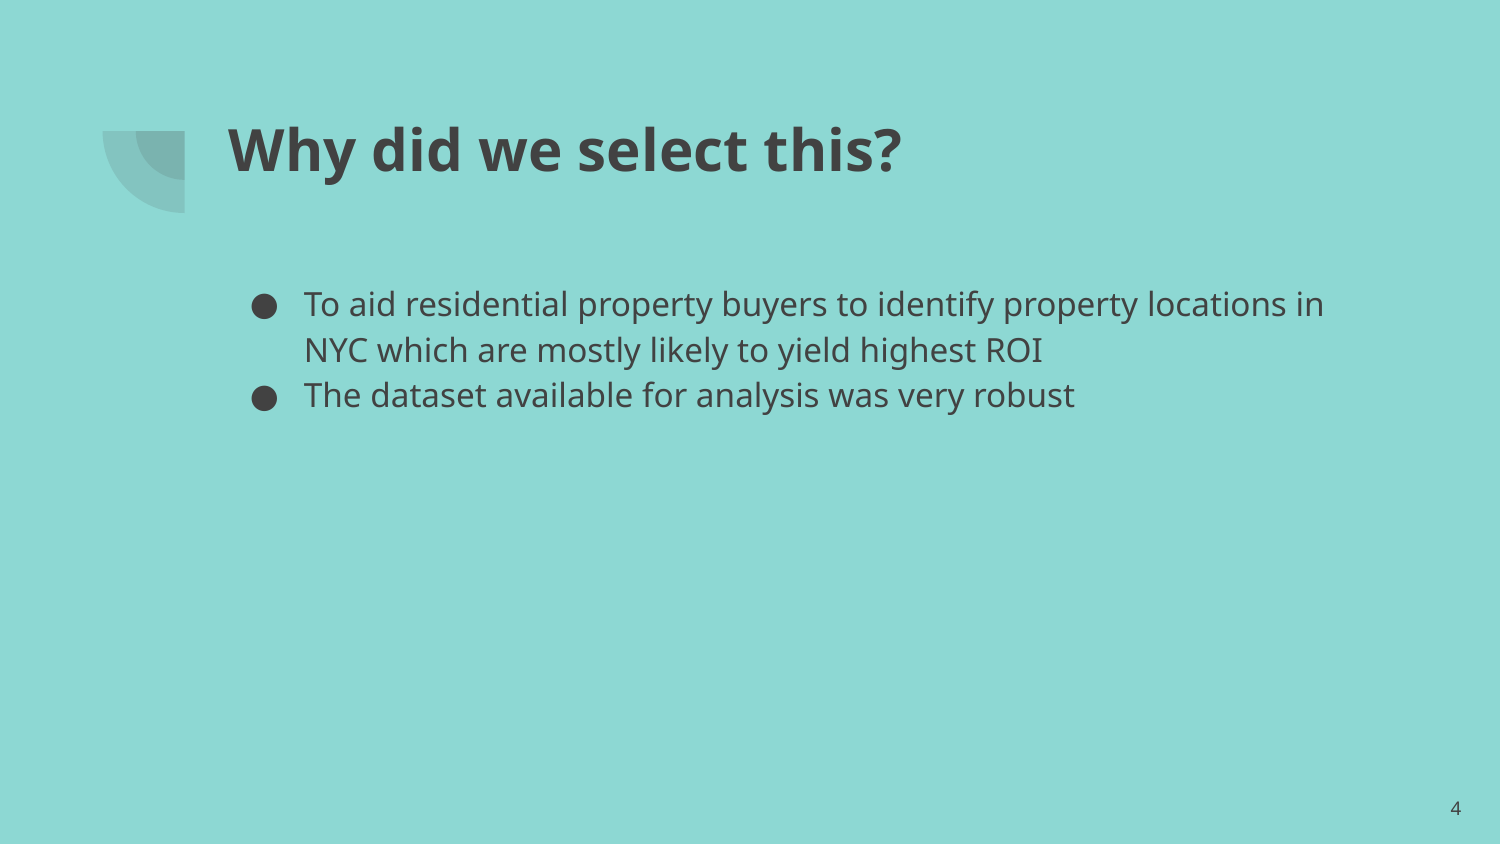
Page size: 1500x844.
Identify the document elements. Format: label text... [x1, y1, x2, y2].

list To aid residential property buyers to identify property locations in NYC which are mostly likely to yield highest ROI The dataset available for analysis was very robust [213, 262, 1368, 680]
title Why did we select this? [213, 98, 1368, 262]
slide_number ‹#› [1386, 777, 1477, 842]
